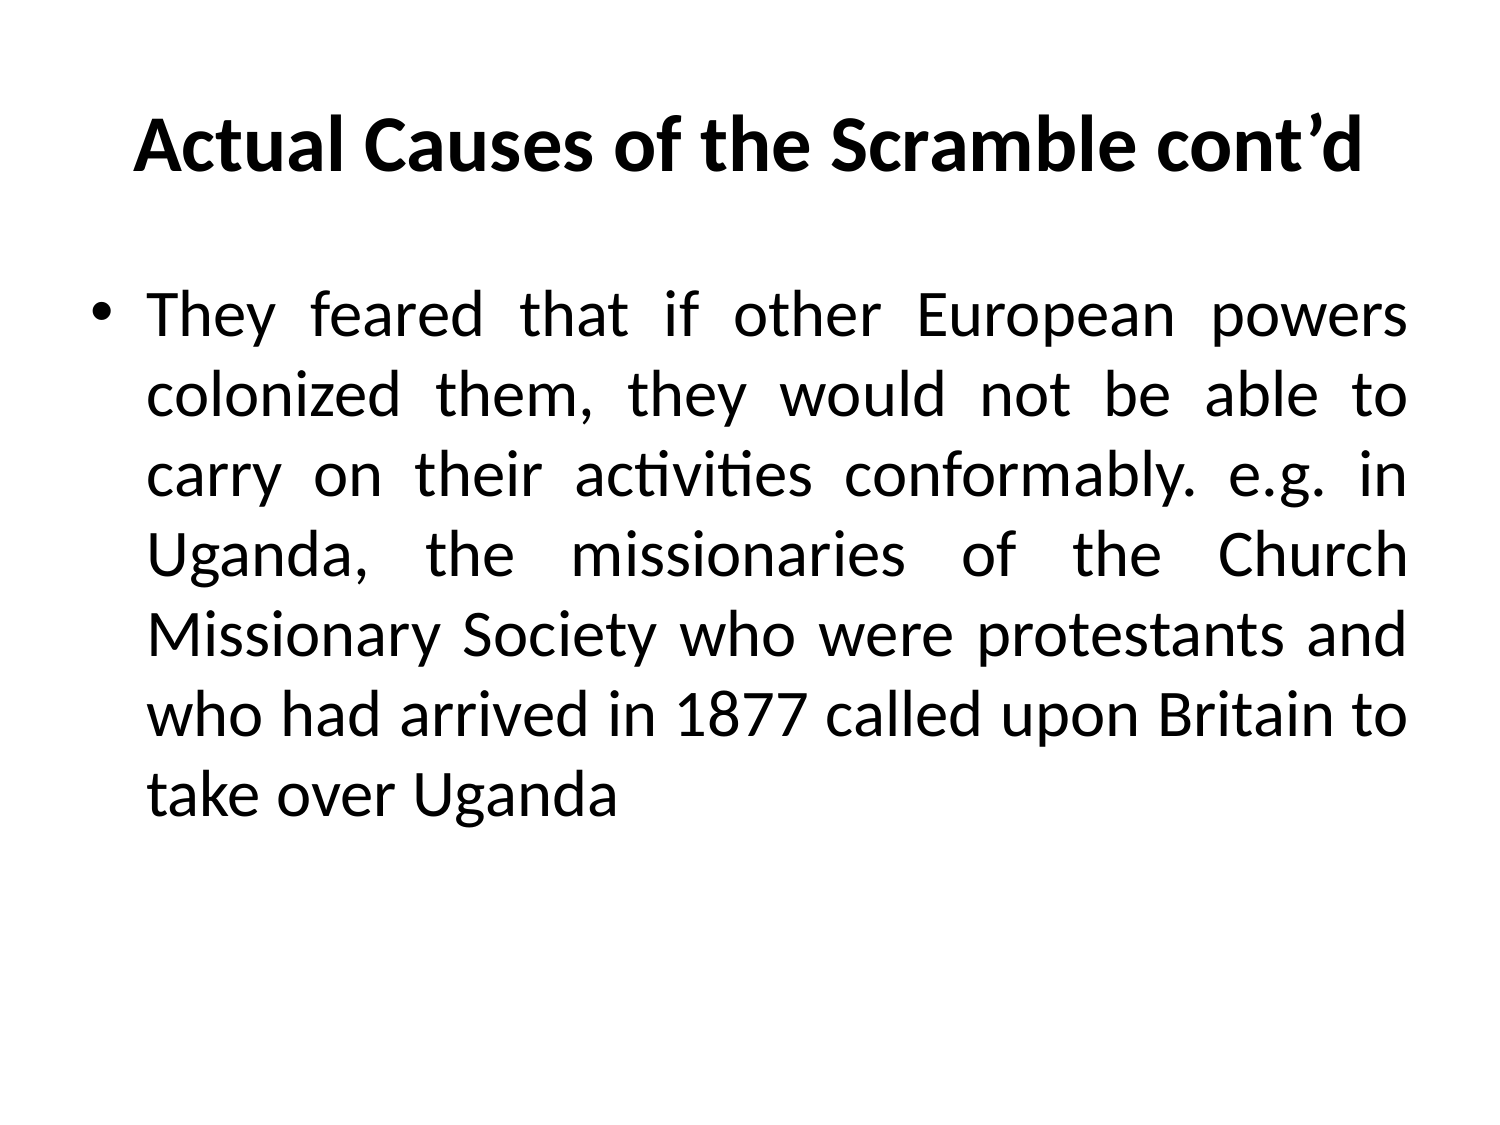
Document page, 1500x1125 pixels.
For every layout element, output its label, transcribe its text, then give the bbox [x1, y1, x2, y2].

title Actual Causes of the Scramble cont’d [75, 45, 1425, 233]
list They feared that if other European powers colonized them, they would not be able to carry on their activities conformably. e.g. in Uganda, the missionaries of the Church Missionary Society who were protestants and who had arrived in 1877 called upon Britain to take over Uganda [75, 262, 1425, 1005]
